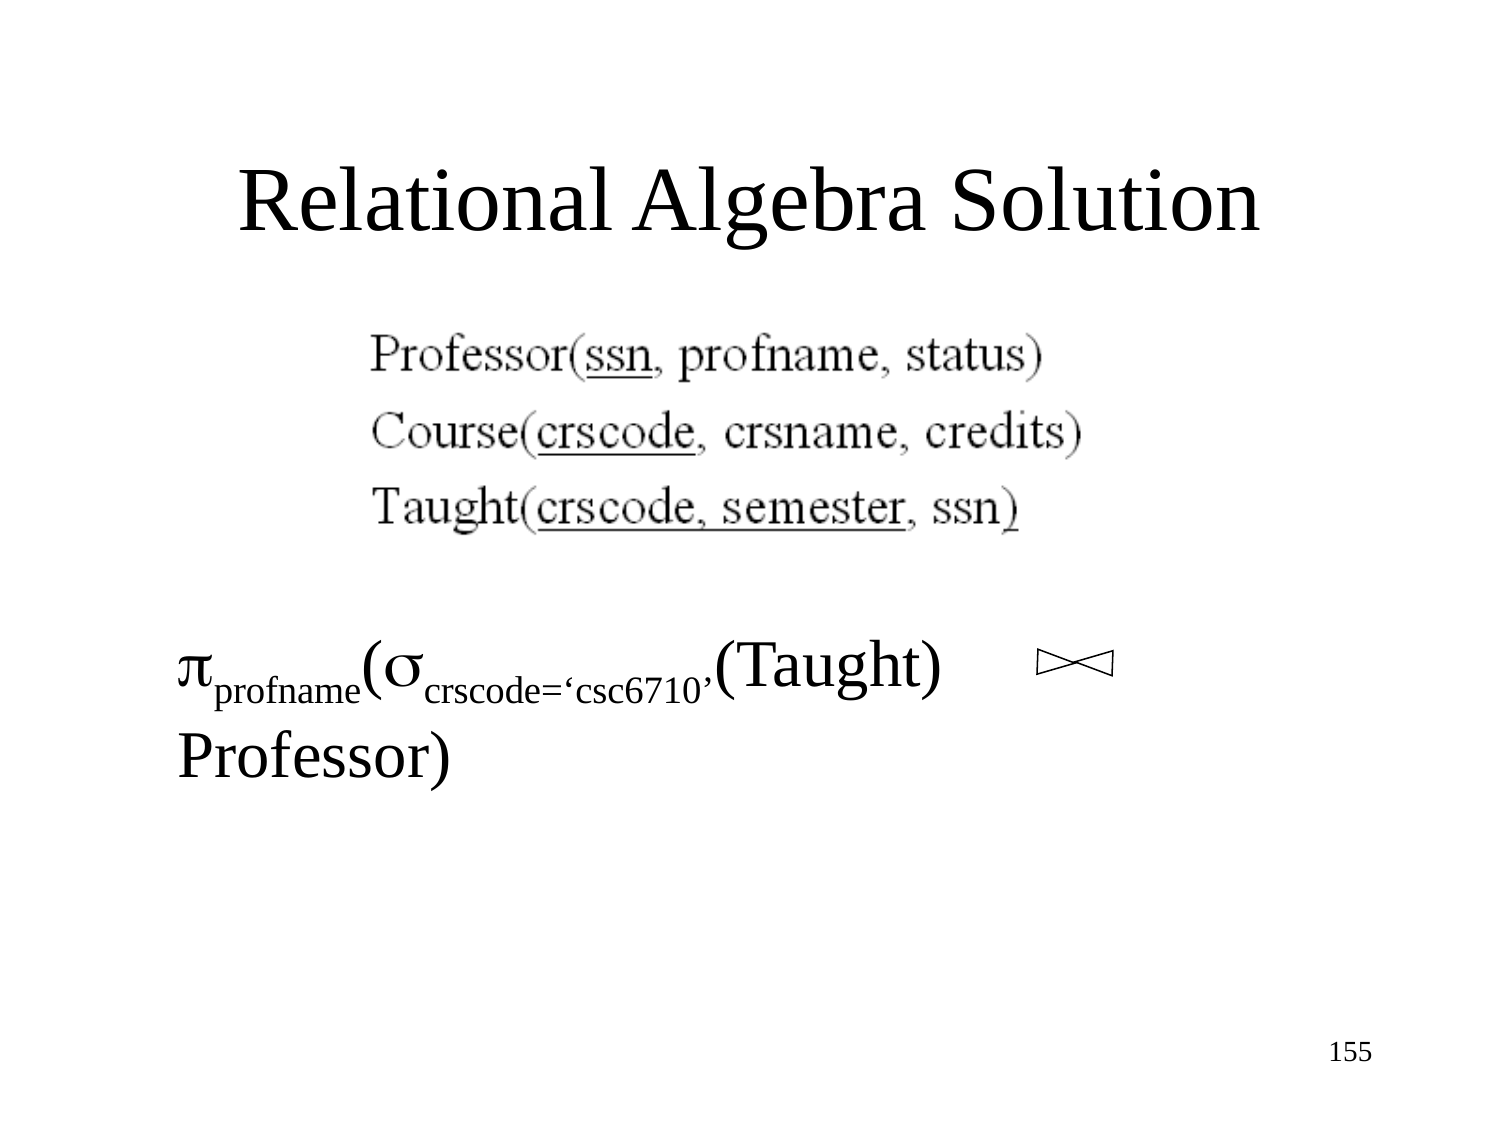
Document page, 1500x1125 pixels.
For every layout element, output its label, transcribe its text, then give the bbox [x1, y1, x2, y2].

title Relational Algebra Solution [112, 99, 1388, 288]
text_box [1037, 649, 1113, 676]
picture [362, 324, 1109, 554]
slide_number 155 [1074, 1024, 1388, 1101]
text_box profname(crscode=‘csc6710’(Taught) Professor) [162, 612, 1263, 799]
